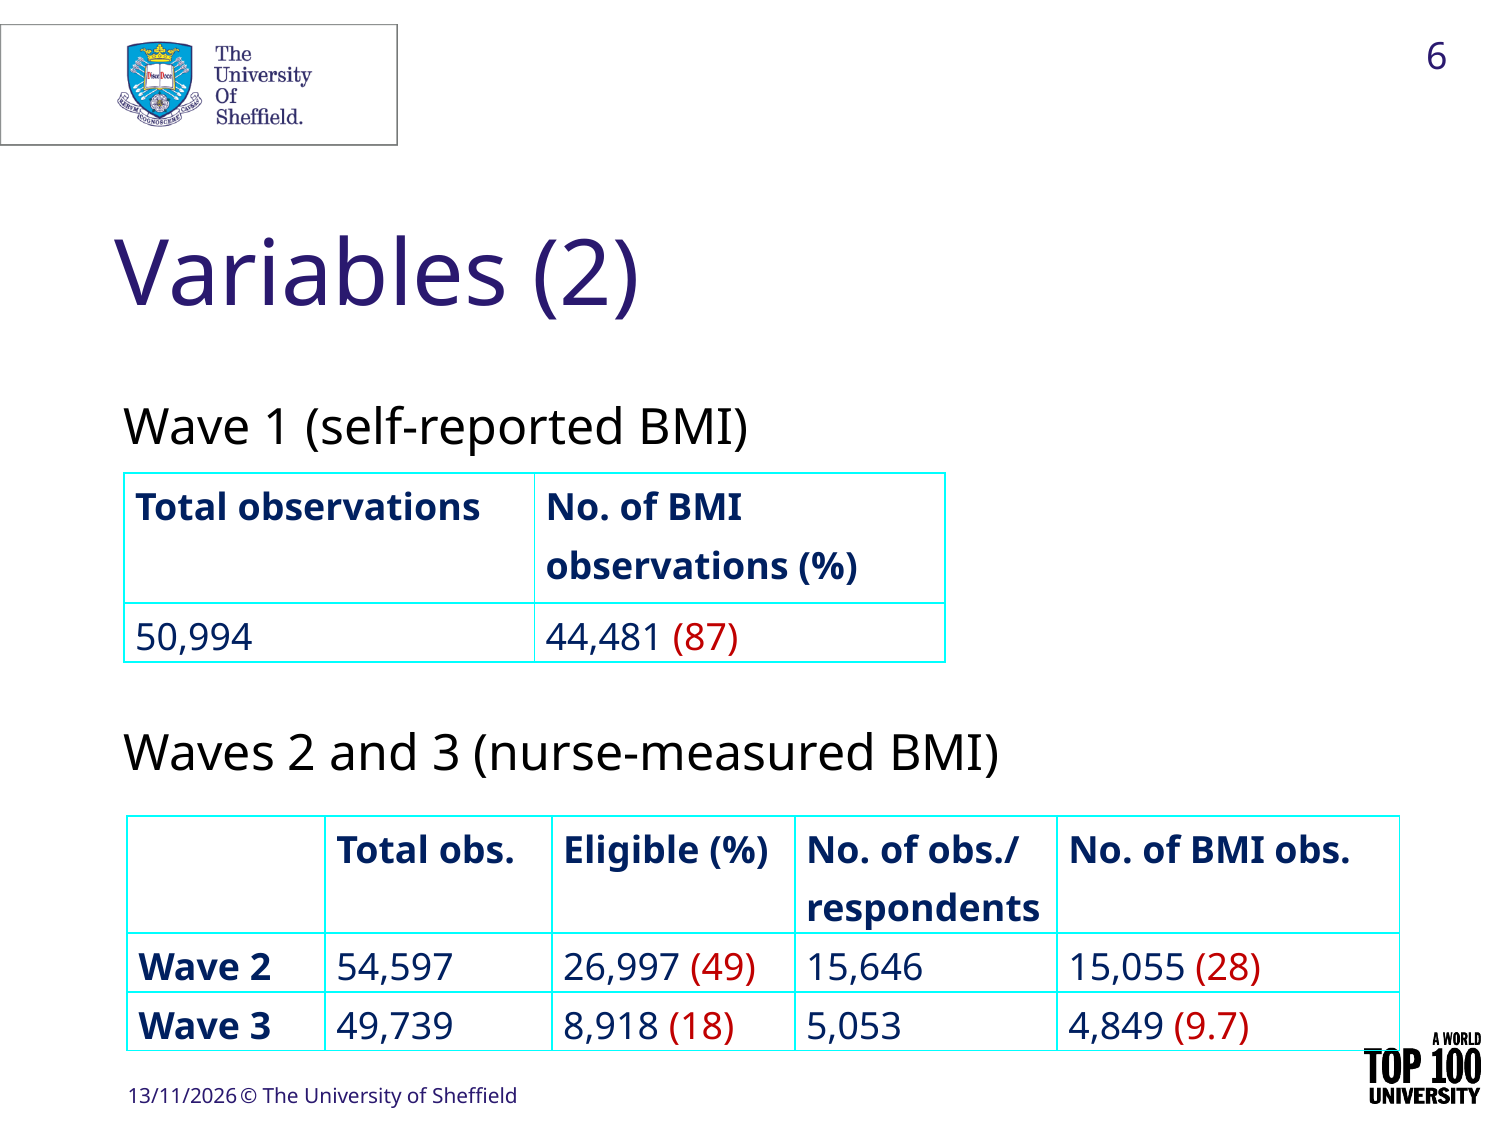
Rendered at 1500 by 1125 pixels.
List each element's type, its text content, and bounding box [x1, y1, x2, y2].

table_header No. of BMI obs. [1058, 817, 1399, 932]
table_header [128, 817, 324, 932]
table_cell Wave 3 [128, 993, 324, 1050]
footer © The University of Sheffield [224, 1074, 1076, 1125]
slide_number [112, 1074, 224, 1125]
table_cell 4,849 (9.7) [1058, 993, 1399, 1050]
table_cell 50,994 [125, 604, 534, 661]
table_cell Wave 2 [128, 934, 324, 991]
list Wave 1 (self-reported BMI) Waves 2 and 3 (nurse-measured BMI) [108, 387, 1376, 1000]
table_header No. of BMI observations (%) [535, 474, 944, 602]
table_cell 44,481 (87) [535, 604, 944, 661]
slide_number 6 [1149, 24, 1463, 101]
table_header Eligible (%) [553, 817, 794, 932]
table_cell 8,918 (18) [553, 993, 794, 1050]
table_header Total observations [125, 474, 534, 602]
title Variables (2) [99, 224, 1450, 350]
table_header Total obs. [326, 817, 551, 932]
table_cell 15,055 (28) [1058, 934, 1399, 991]
picture [1364, 1032, 1481, 1104]
table_cell 5,053 [796, 993, 1056, 1050]
picture [0, 24, 398, 146]
table_cell 15,646 [796, 934, 1056, 991]
table_cell 49,739 [326, 993, 551, 1050]
table_header No. of obs./ respondents [796, 817, 1056, 932]
table_cell 26,997 (49) [553, 934, 794, 991]
table_cell 54,597 [326, 934, 551, 991]
